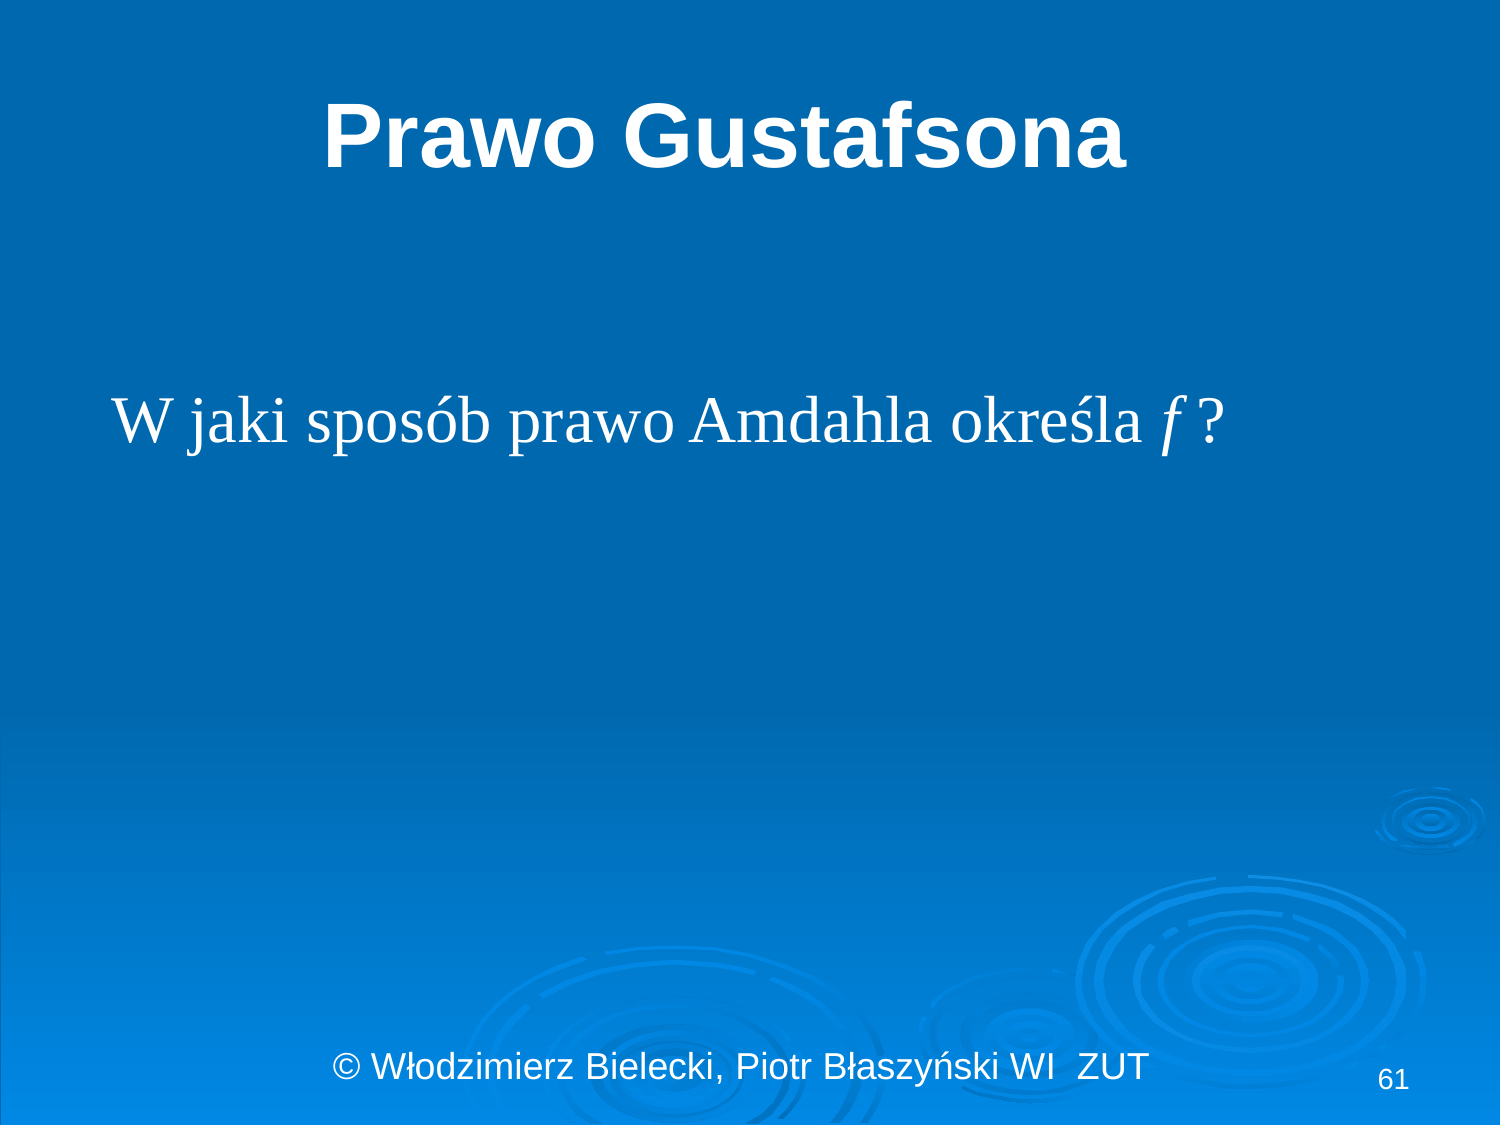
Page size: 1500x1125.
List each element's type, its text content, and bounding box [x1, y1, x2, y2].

text_box © Włodzimierz Bielecki, Piotr Błaszyński WI ZUT [318, 1034, 1182, 1113]
slide_number 61 [1074, 1024, 1426, 1103]
title Prawo Gustafsona [99, 37, 1376, 226]
list W jaki sposób prawo Amdahla określa f ? [62, 274, 1500, 1001]
